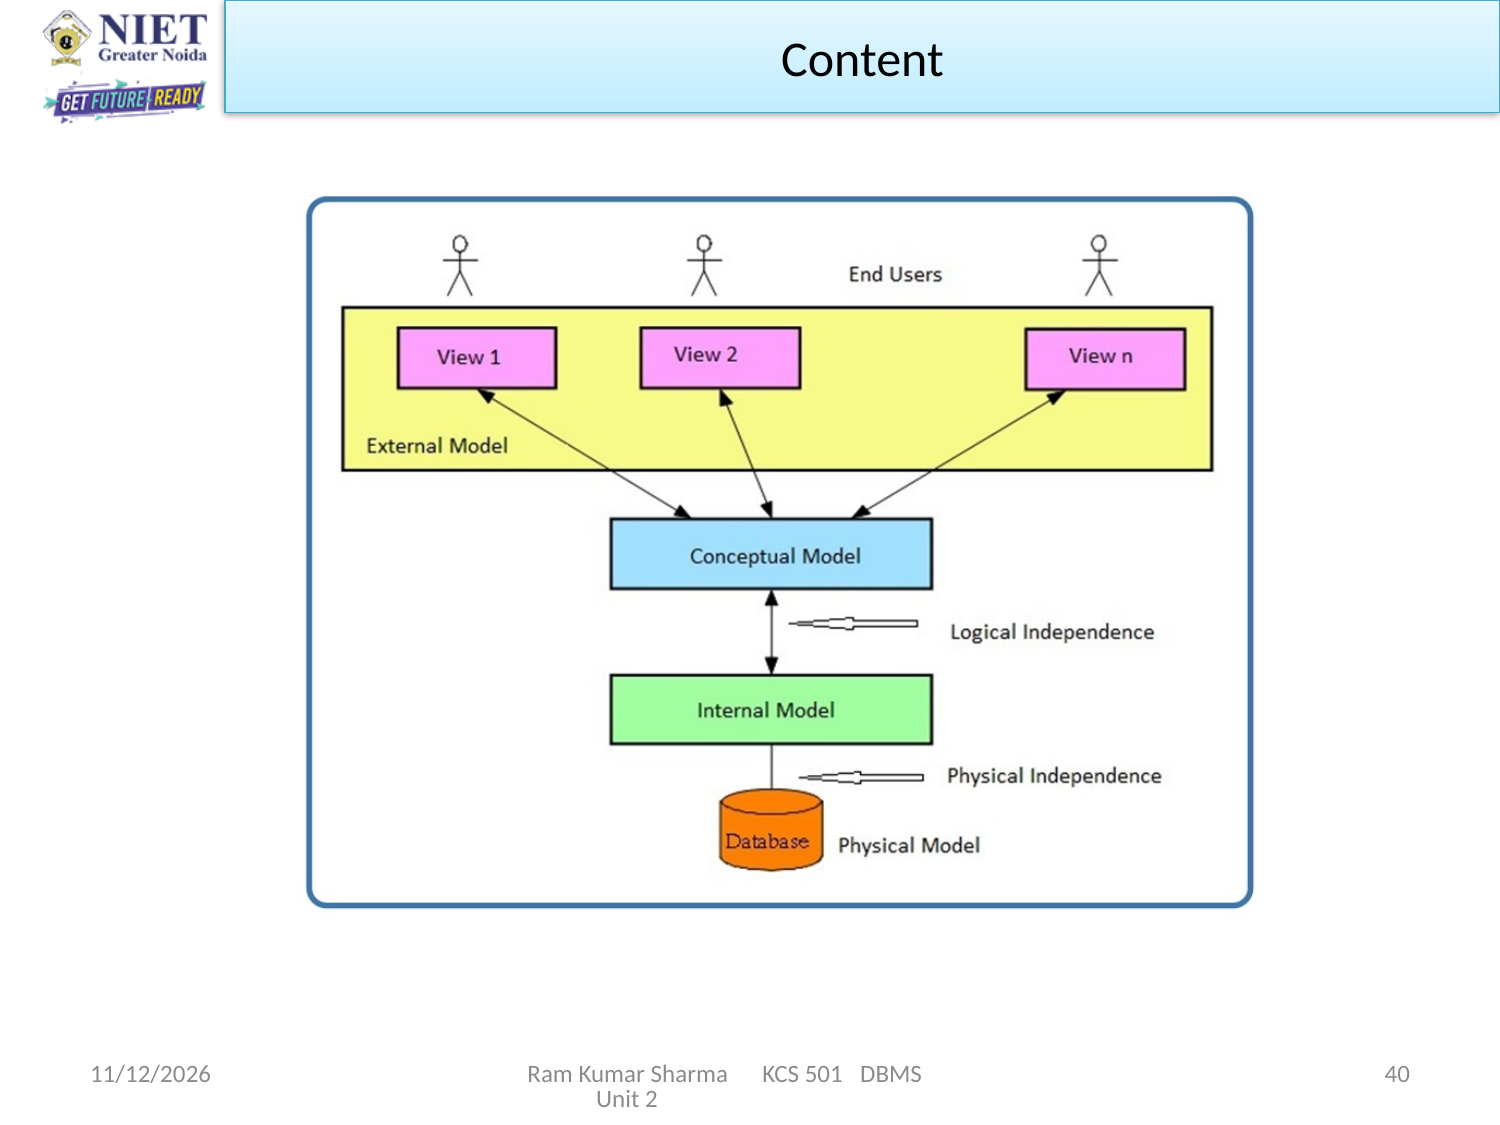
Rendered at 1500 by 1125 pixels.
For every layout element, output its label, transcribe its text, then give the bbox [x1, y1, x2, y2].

picture [301, 191, 1263, 918]
slide_number 40 [1074, 1042, 1425, 1103]
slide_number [75, 1042, 425, 1103]
footer Ram Kumar Sharma KCS 501 DBMS Unit 2 [512, 1042, 988, 1103]
picture [5, 0, 244, 134]
